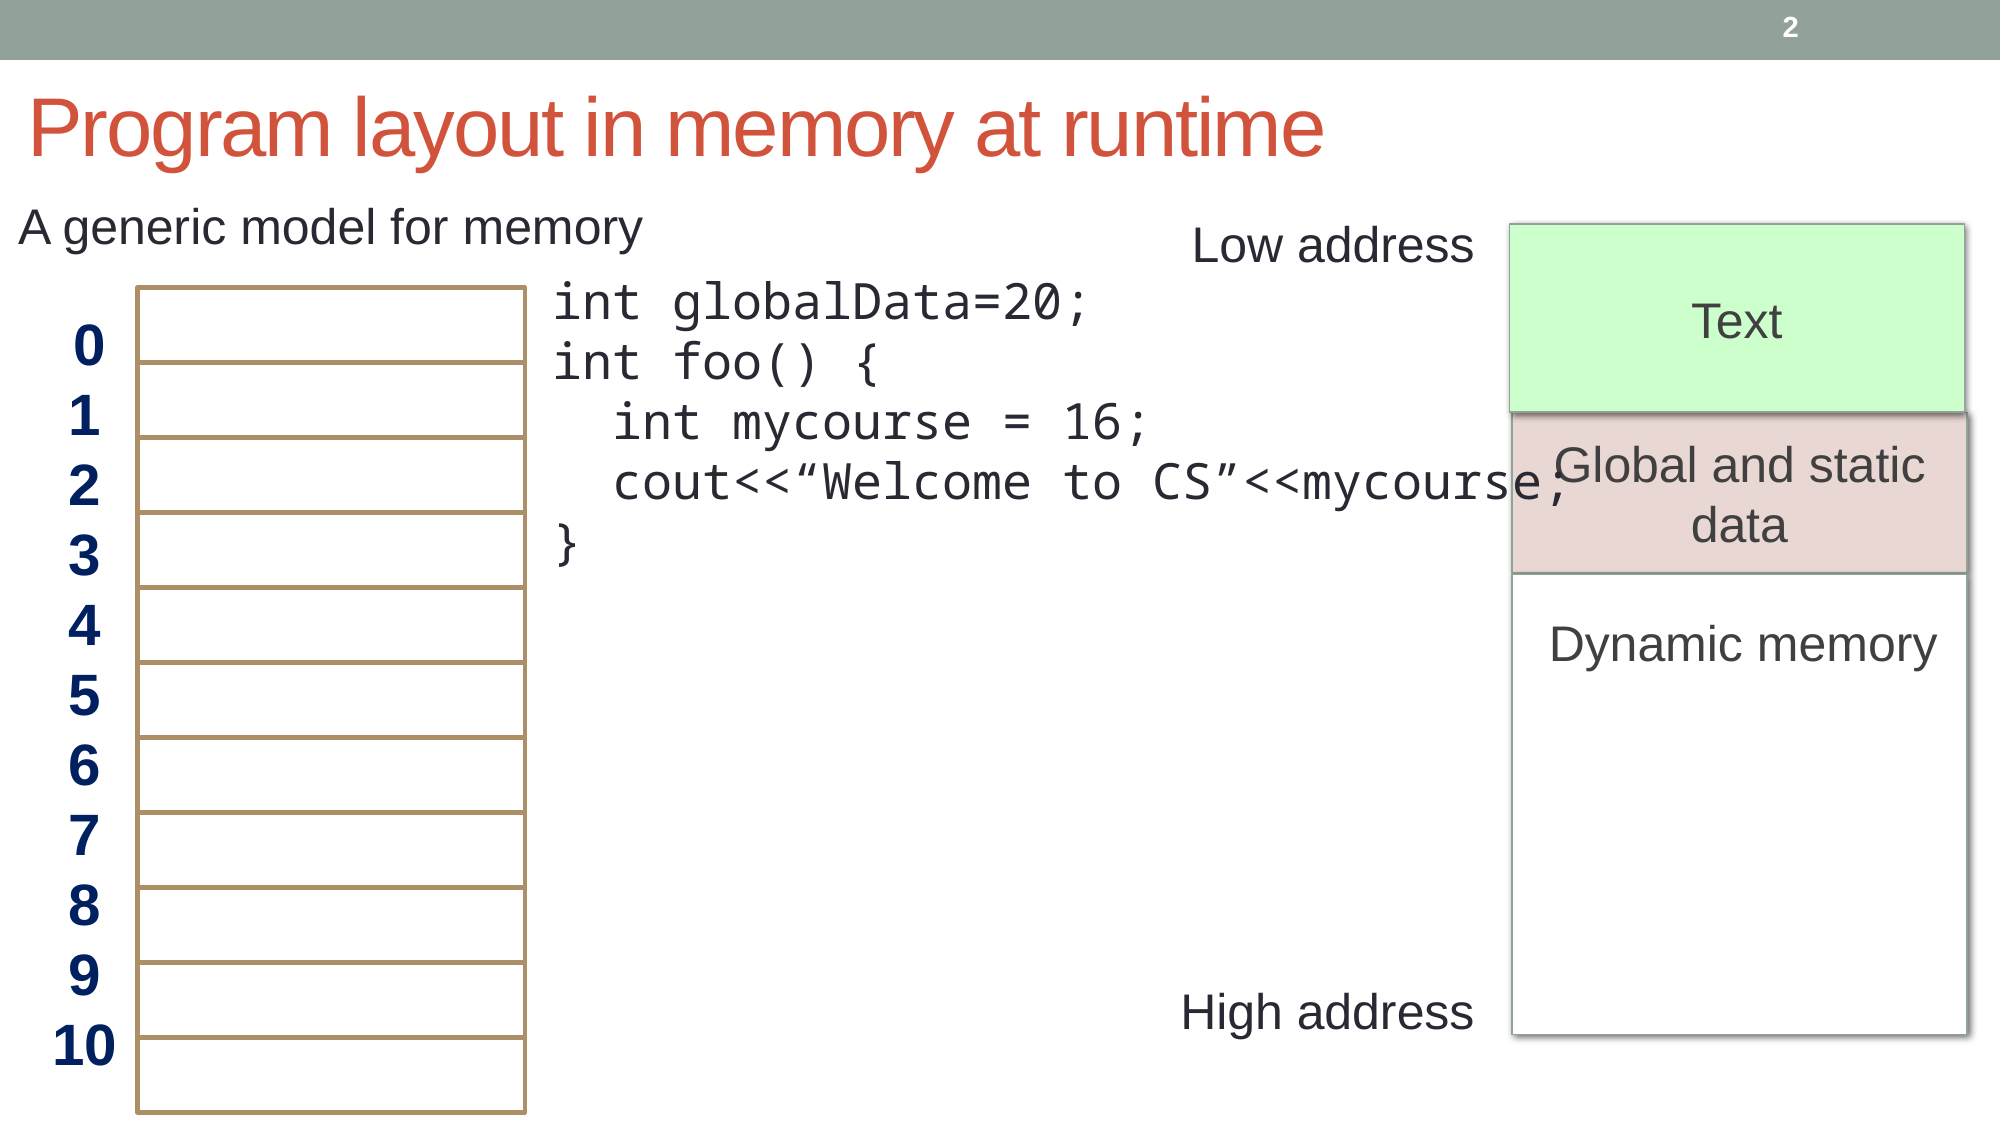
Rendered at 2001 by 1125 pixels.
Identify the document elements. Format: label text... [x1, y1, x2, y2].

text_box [1152, 205, 1976, 1049]
text_box int globalData=20; int foo() { int mycourse = 16; cout<<“Welcome to CS”<<mycourse; } [537, 262, 1150, 578]
text_box A generic model for memory [3, 187, 659, 263]
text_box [37, 287, 526, 1113]
slide_number 2 [1767, 0, 2000, 53]
title Program layout in memory at runtime [12, 42, 1439, 204]
